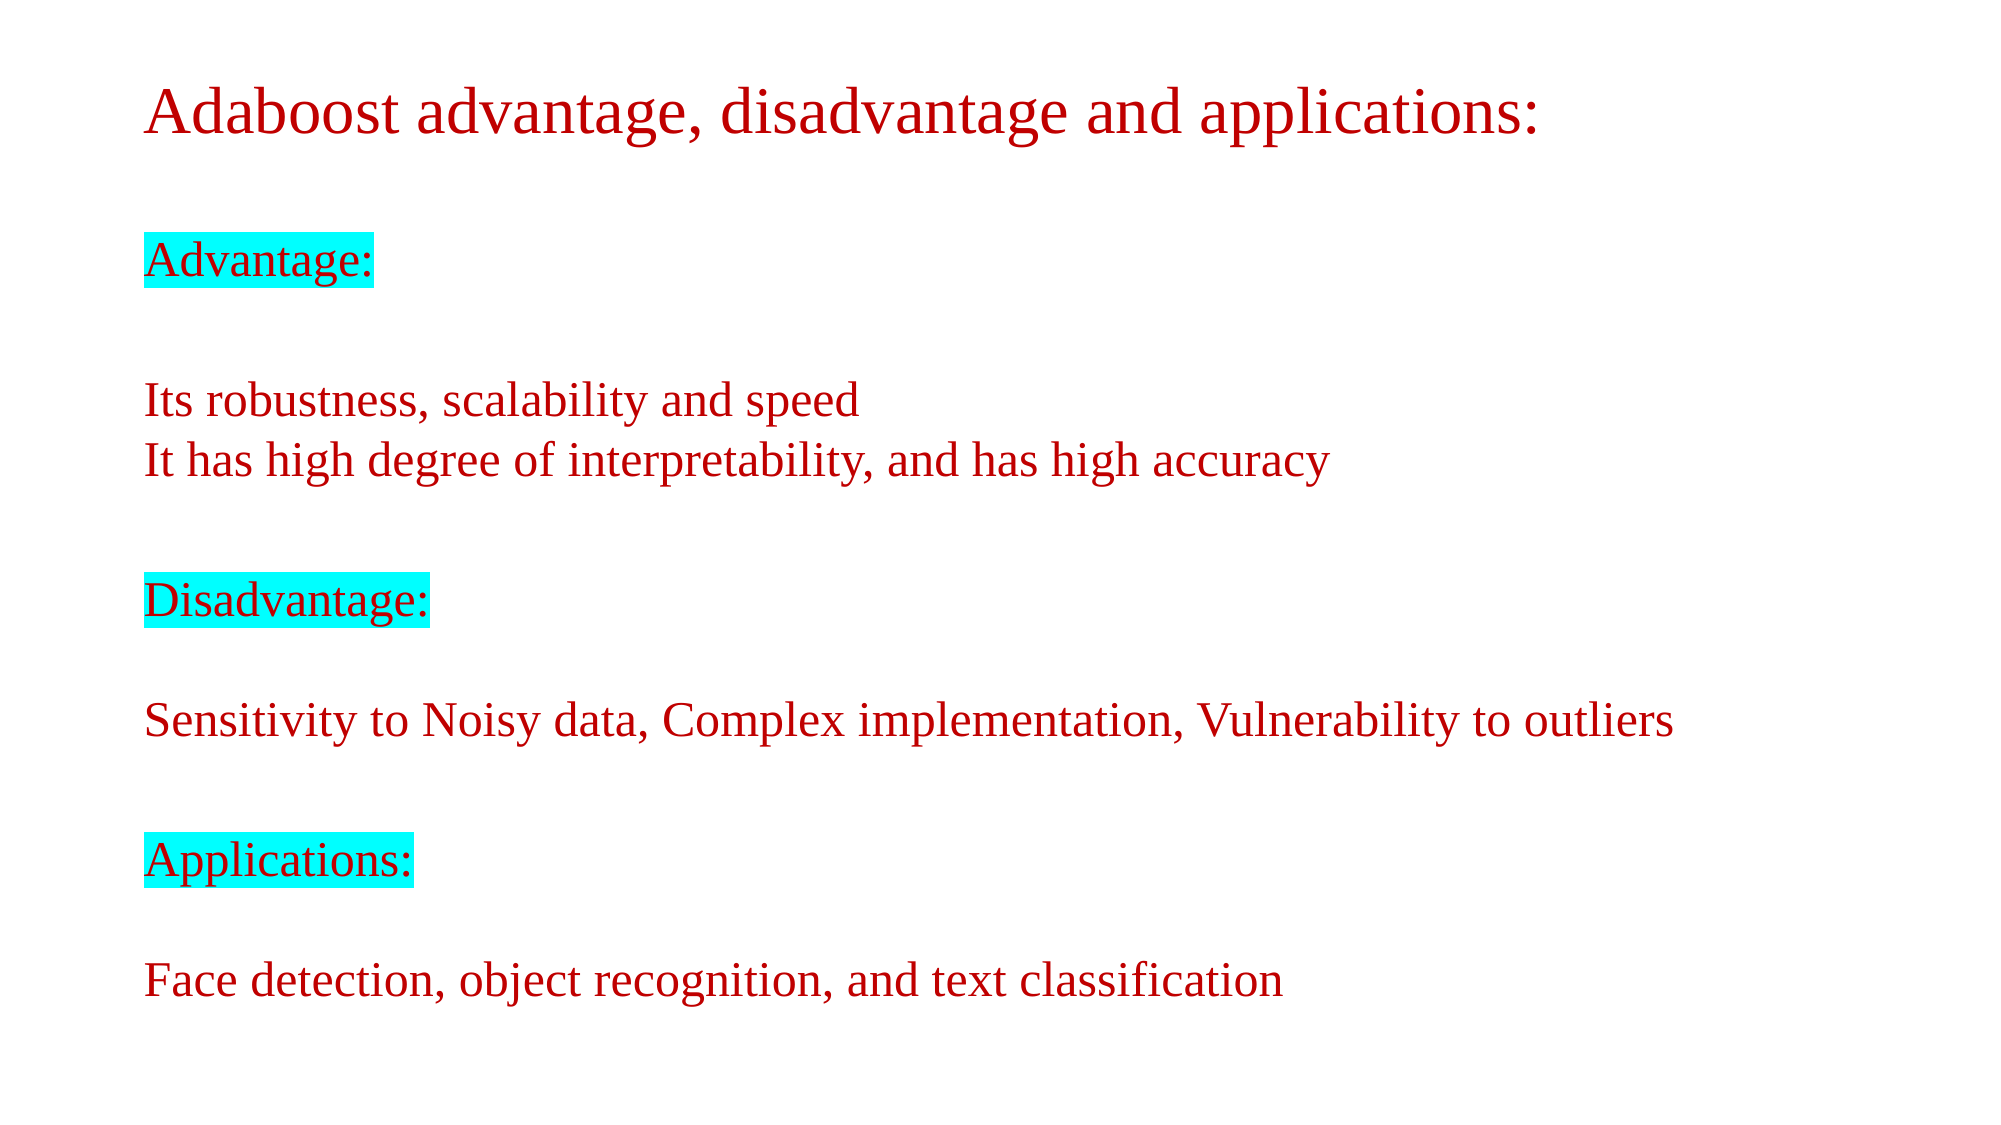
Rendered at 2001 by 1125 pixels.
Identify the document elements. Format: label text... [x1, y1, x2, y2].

text_box Adaboost advantage, disadvantage and applications: Advantage: Its robustness, scalability and speed It has high degree of interpretability, and has high accuracy Disadvantage: Sensitivity to Noisy data, Complex implementation, Vulnerability to outliers Applications: Face detection, object recognition, and text classification [128, 59, 1872, 1105]
